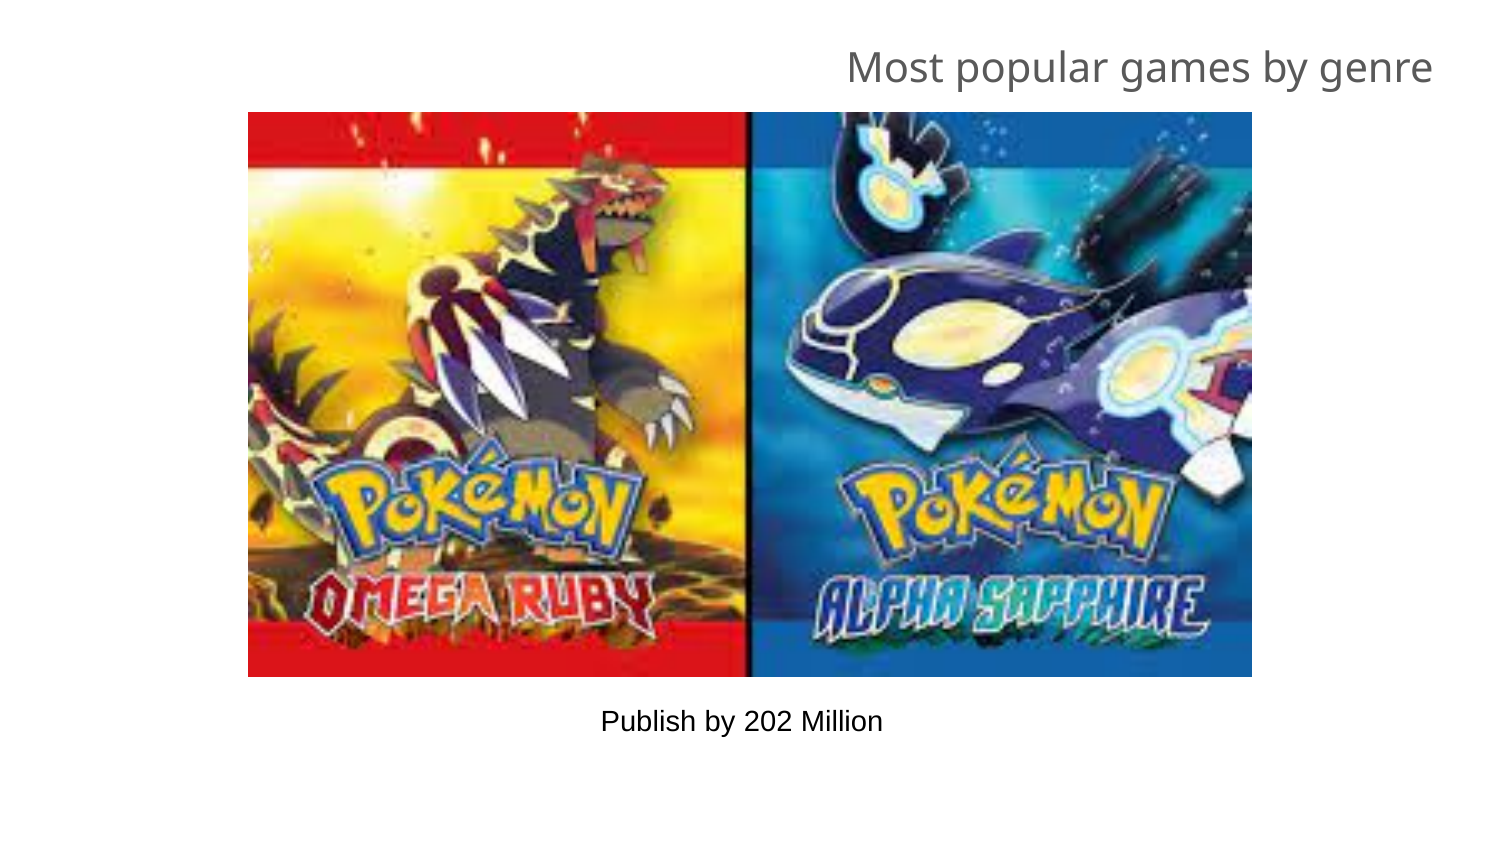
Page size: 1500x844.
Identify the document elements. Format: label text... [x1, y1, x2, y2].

picture [248, 111, 1252, 677]
title Most popular games by genre [51, 18, 1449, 113]
text_box Publish by 202 Million [585, 687, 915, 753]
